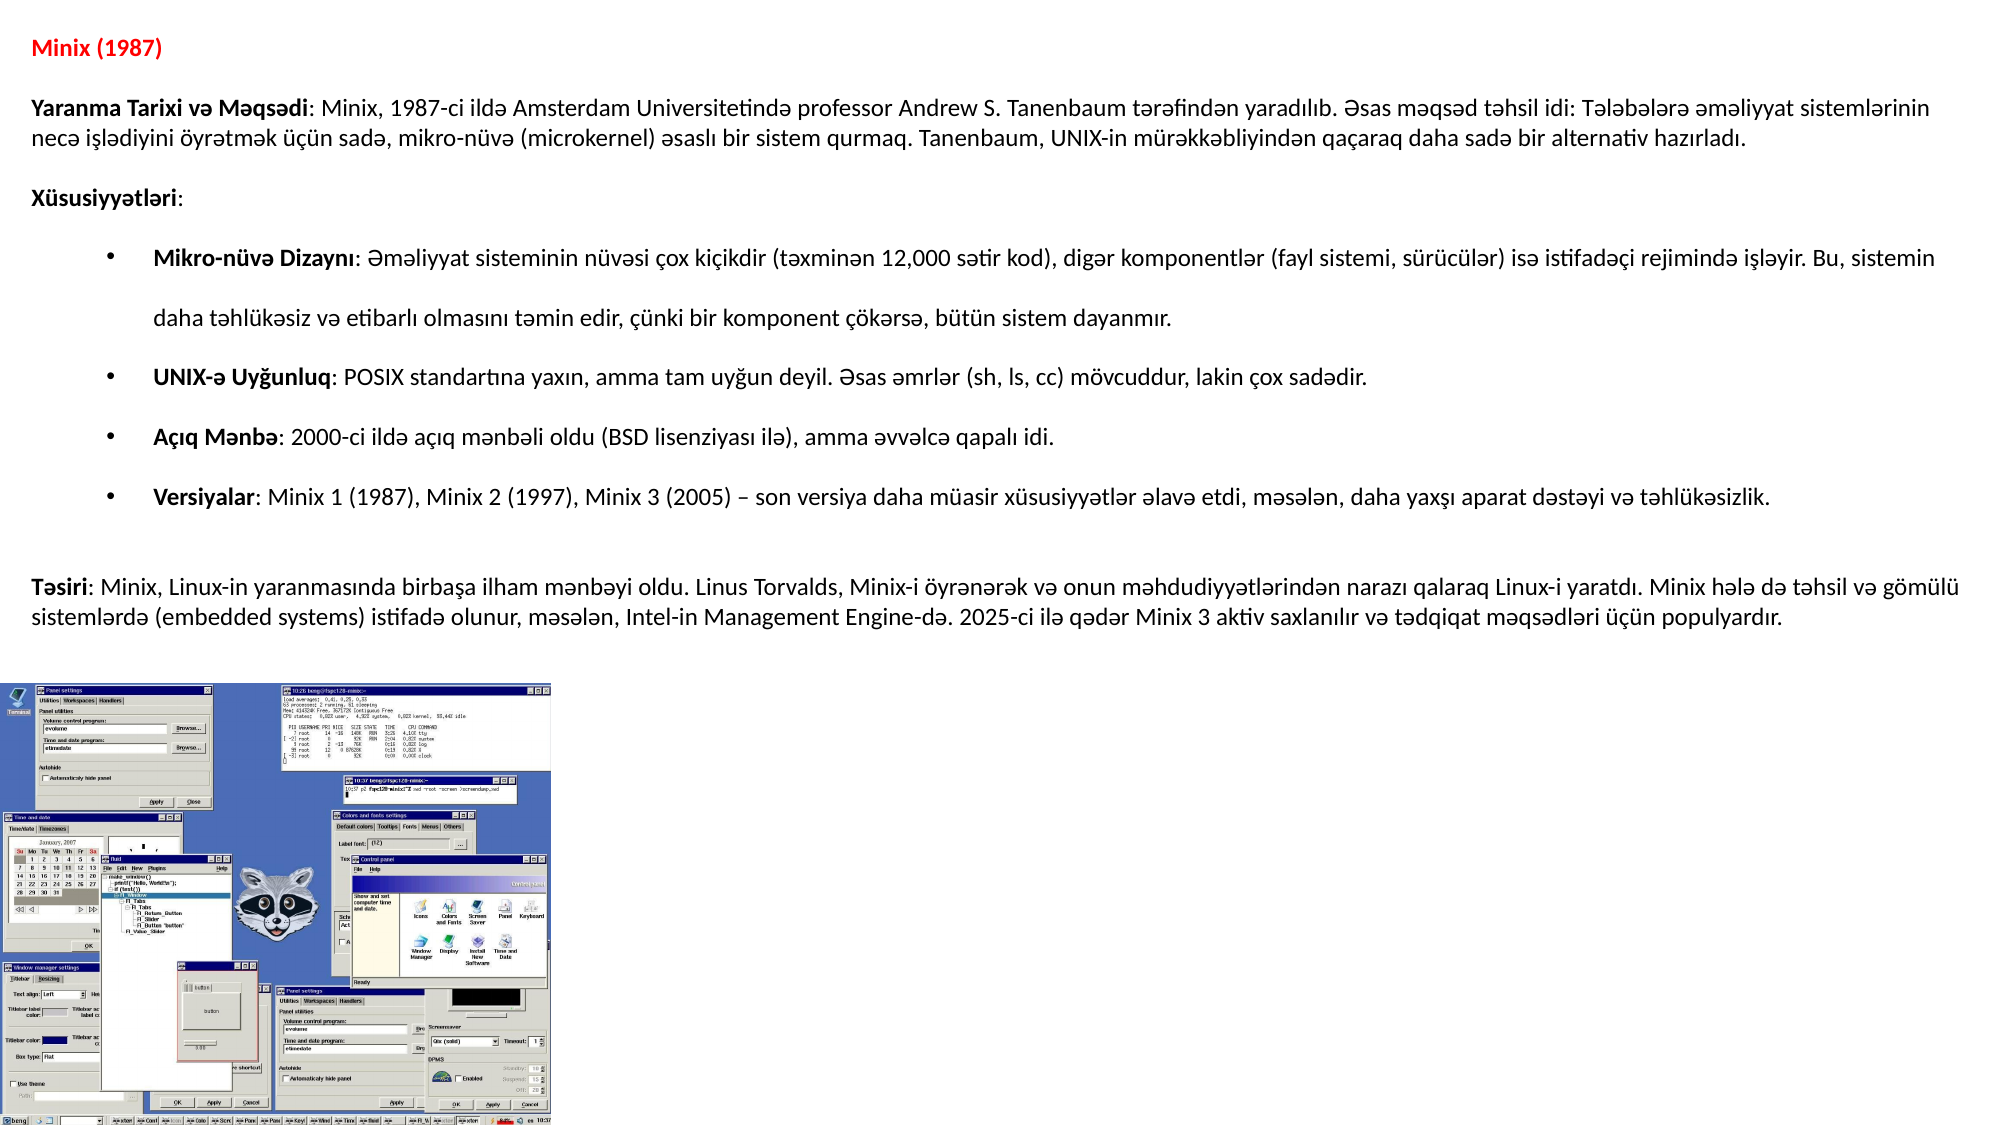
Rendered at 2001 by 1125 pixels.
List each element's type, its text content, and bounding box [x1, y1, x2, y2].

picture [0, 683, 551, 1125]
text_box Minix (1987) Yaranma Tarixi və Məqsədi: Minix, 1987-ci ildə Amsterdam Universitetində professor Andrew S. Tanenbaum tərəfindən yaradılıb. Əsas məqsəd təhsil idi: Tələbələrə əməliyyat sistemlərinin necə işlədiyini öyrətmək üçün sadə, mikro-nüvə (microkernel) əsaslı bir sistem qurmaq. Tanenbaum, UNIX-in mürəkkəbliyindən qaçaraq daha sadə bir alternativ hazırladı. Xüsusiyyətləri: Mikro-nüvə Dizaynı: Əməliyyat sisteminin nüvəsi çox kiçikdir (təxminən 12,000 sətir kod), digər komponentlər (fayl sistemi, sürücülər) isə istifadəçi rejimində işləyir. Bu, sistemin daha təhlükəsiz və etibarlı olmasını təmin edir, çünki bir komponent çökərsə, bütün sistem dayanmır. UNIX-ə Uyğunluq: POSIX standartına yaxın, amma tam uyğun deyil. Əsas əmrlər (sh, ls, cc) mövcuddur, lakin çox sadədir. Açıq Mənbə: 2000-ci ildə açıq mənbəli oldu (BSD lisenziyası ilə), amma əvvəlcə qapalı idi. Versiyalar: Minix 1 (1987), Minix 2 (1997), Minix 3 (2005) – son versiya daha müasir xüsusiyyətlər əlavə etdi, məsələn, daha yaxşı aparat dəstəyi və təhlükəsizlik. Təsiri: Minix, Linux-in yaranmasında birbaşa ilham mənbəyi oldu. Linus Torvalds, Minix-i öyrənərək və onun məhdudiyyətlərindən narazı qalaraq Linux-i yaratdı. Minix hələ də təhsil və gömülü sistemlərdə (embedded systems) istifadə olunur, məsələn, Intel-in Management Engine-də. 2025-ci ilə qədər Minix 3 aktiv saxlanılır və tədqiqat məqsədləri üçün populyardır. [16, 24, 2000, 638]
